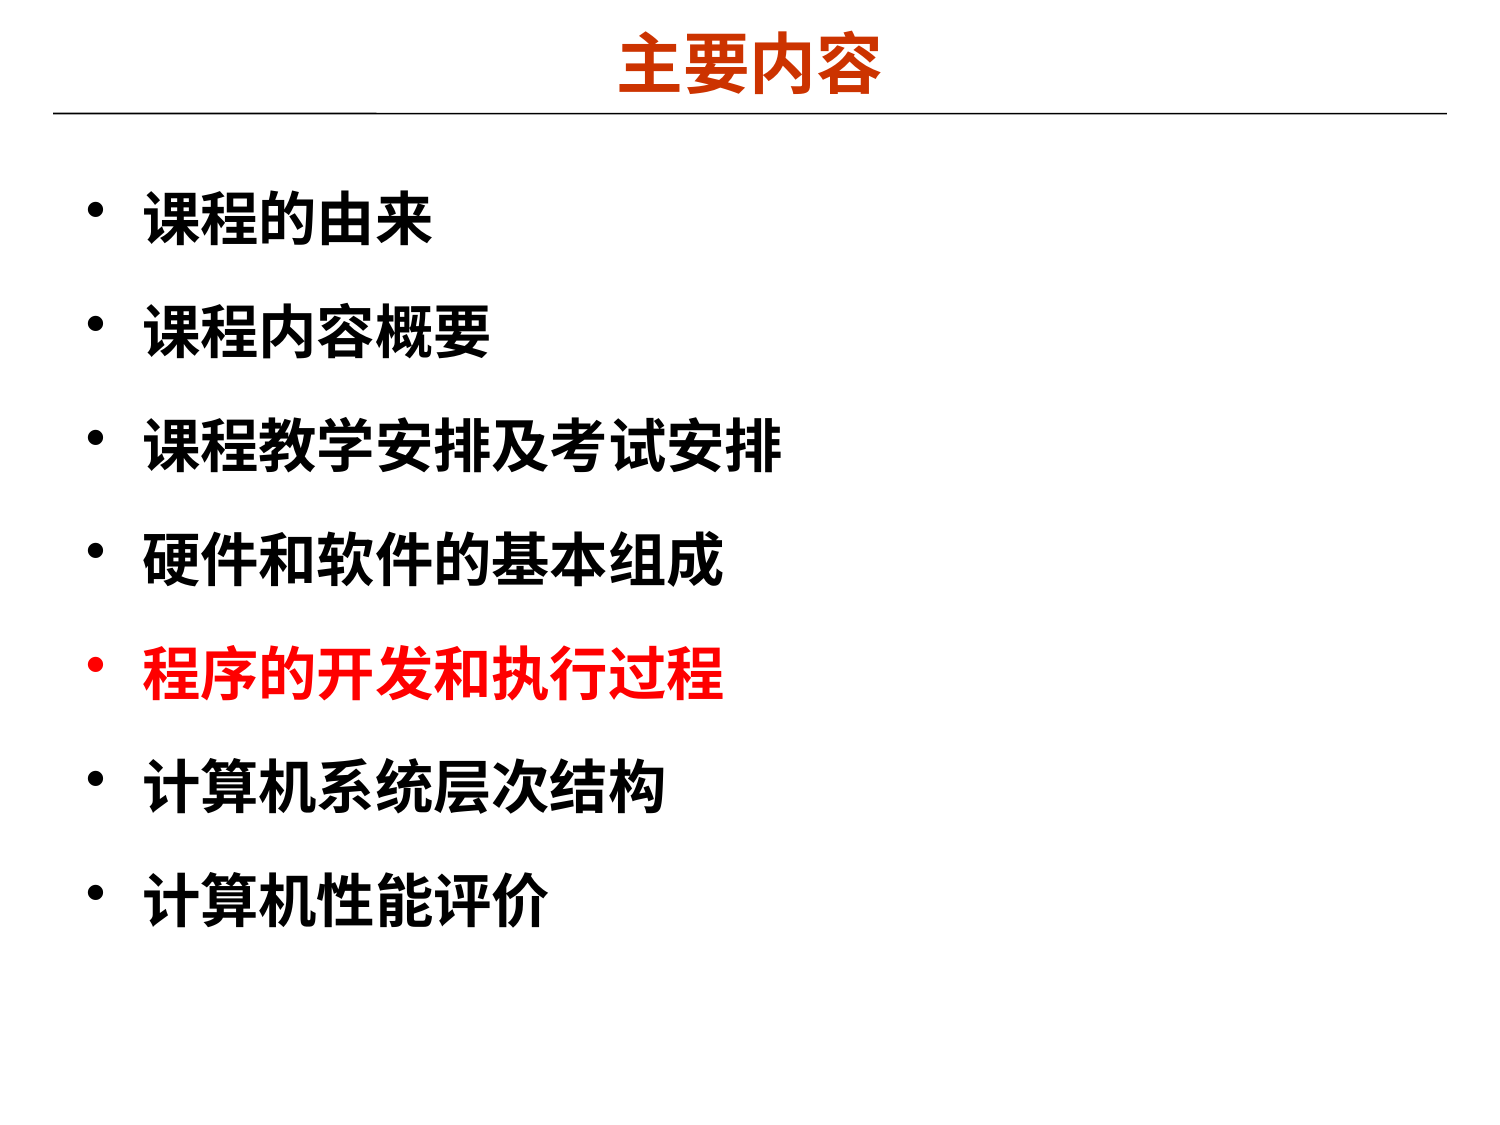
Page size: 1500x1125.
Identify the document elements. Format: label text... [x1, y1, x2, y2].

title 主要内容 [75, 16, 1425, 109]
list 课程的由来 课程内容概要 课程教学安排及考试安排 硬件和软件的基本组成 程序的开发和执行过程 计算机系统层次结构 计算机性能评价 [70, 163, 1444, 1087]
